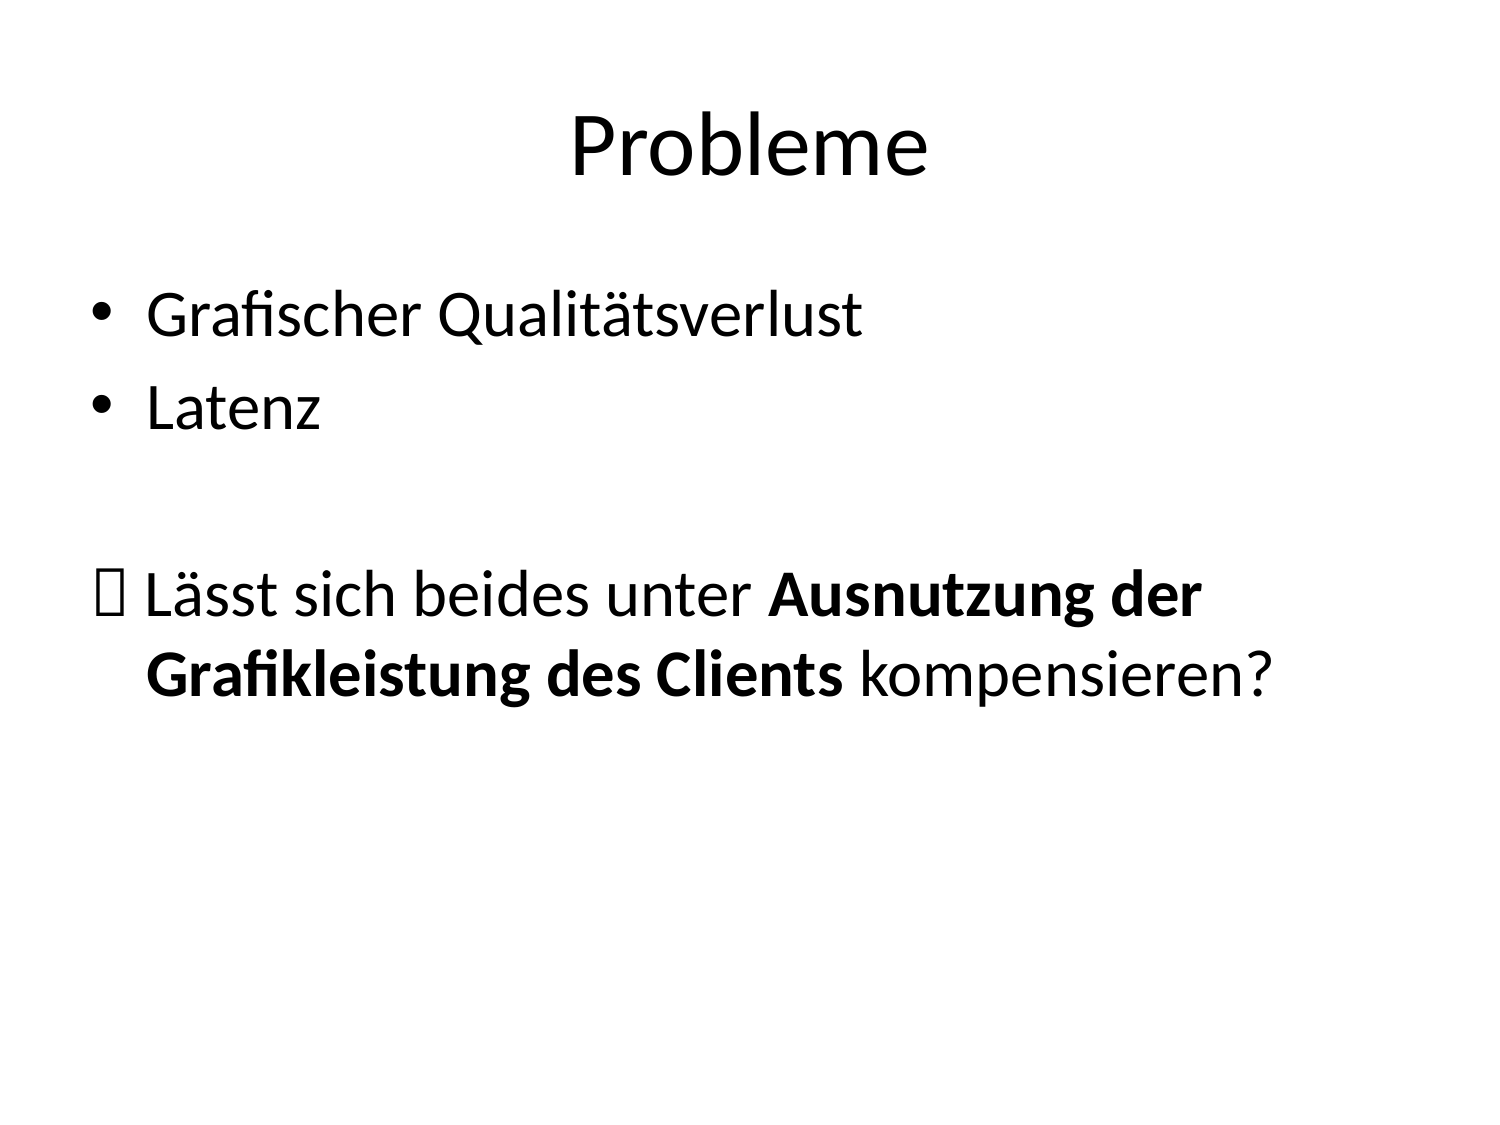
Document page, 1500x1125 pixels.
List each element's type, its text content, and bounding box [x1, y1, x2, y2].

list Grafischer Qualitätsverlust Latenz  Lässt sich beides unter Ausnutzung der Grafikleistung des Clients kompensieren? [75, 262, 1425, 1005]
title Probleme [75, 45, 1425, 233]
